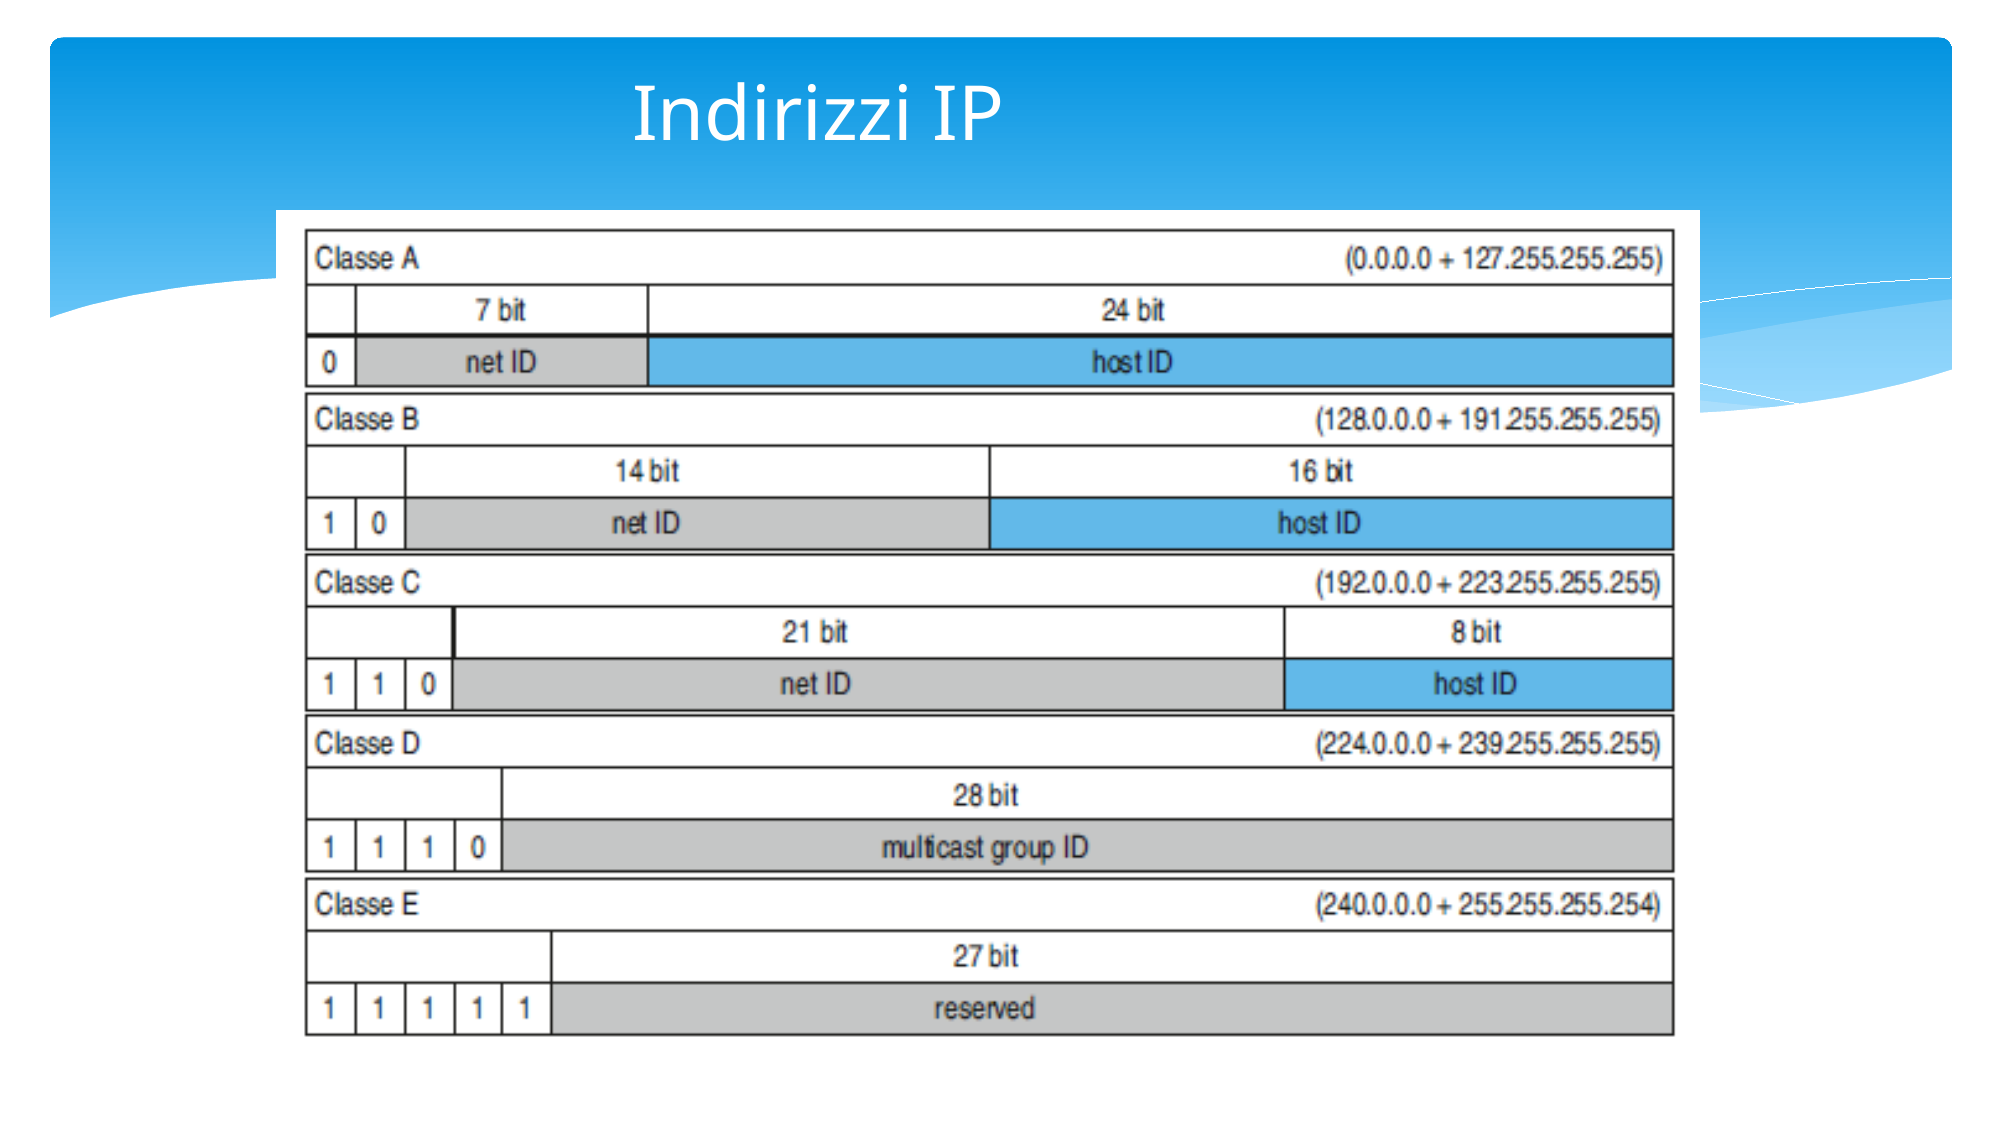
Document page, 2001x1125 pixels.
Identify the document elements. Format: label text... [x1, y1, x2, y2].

picture [276, 210, 1700, 1055]
title Indirizzi IP [113, 56, 1524, 164]
